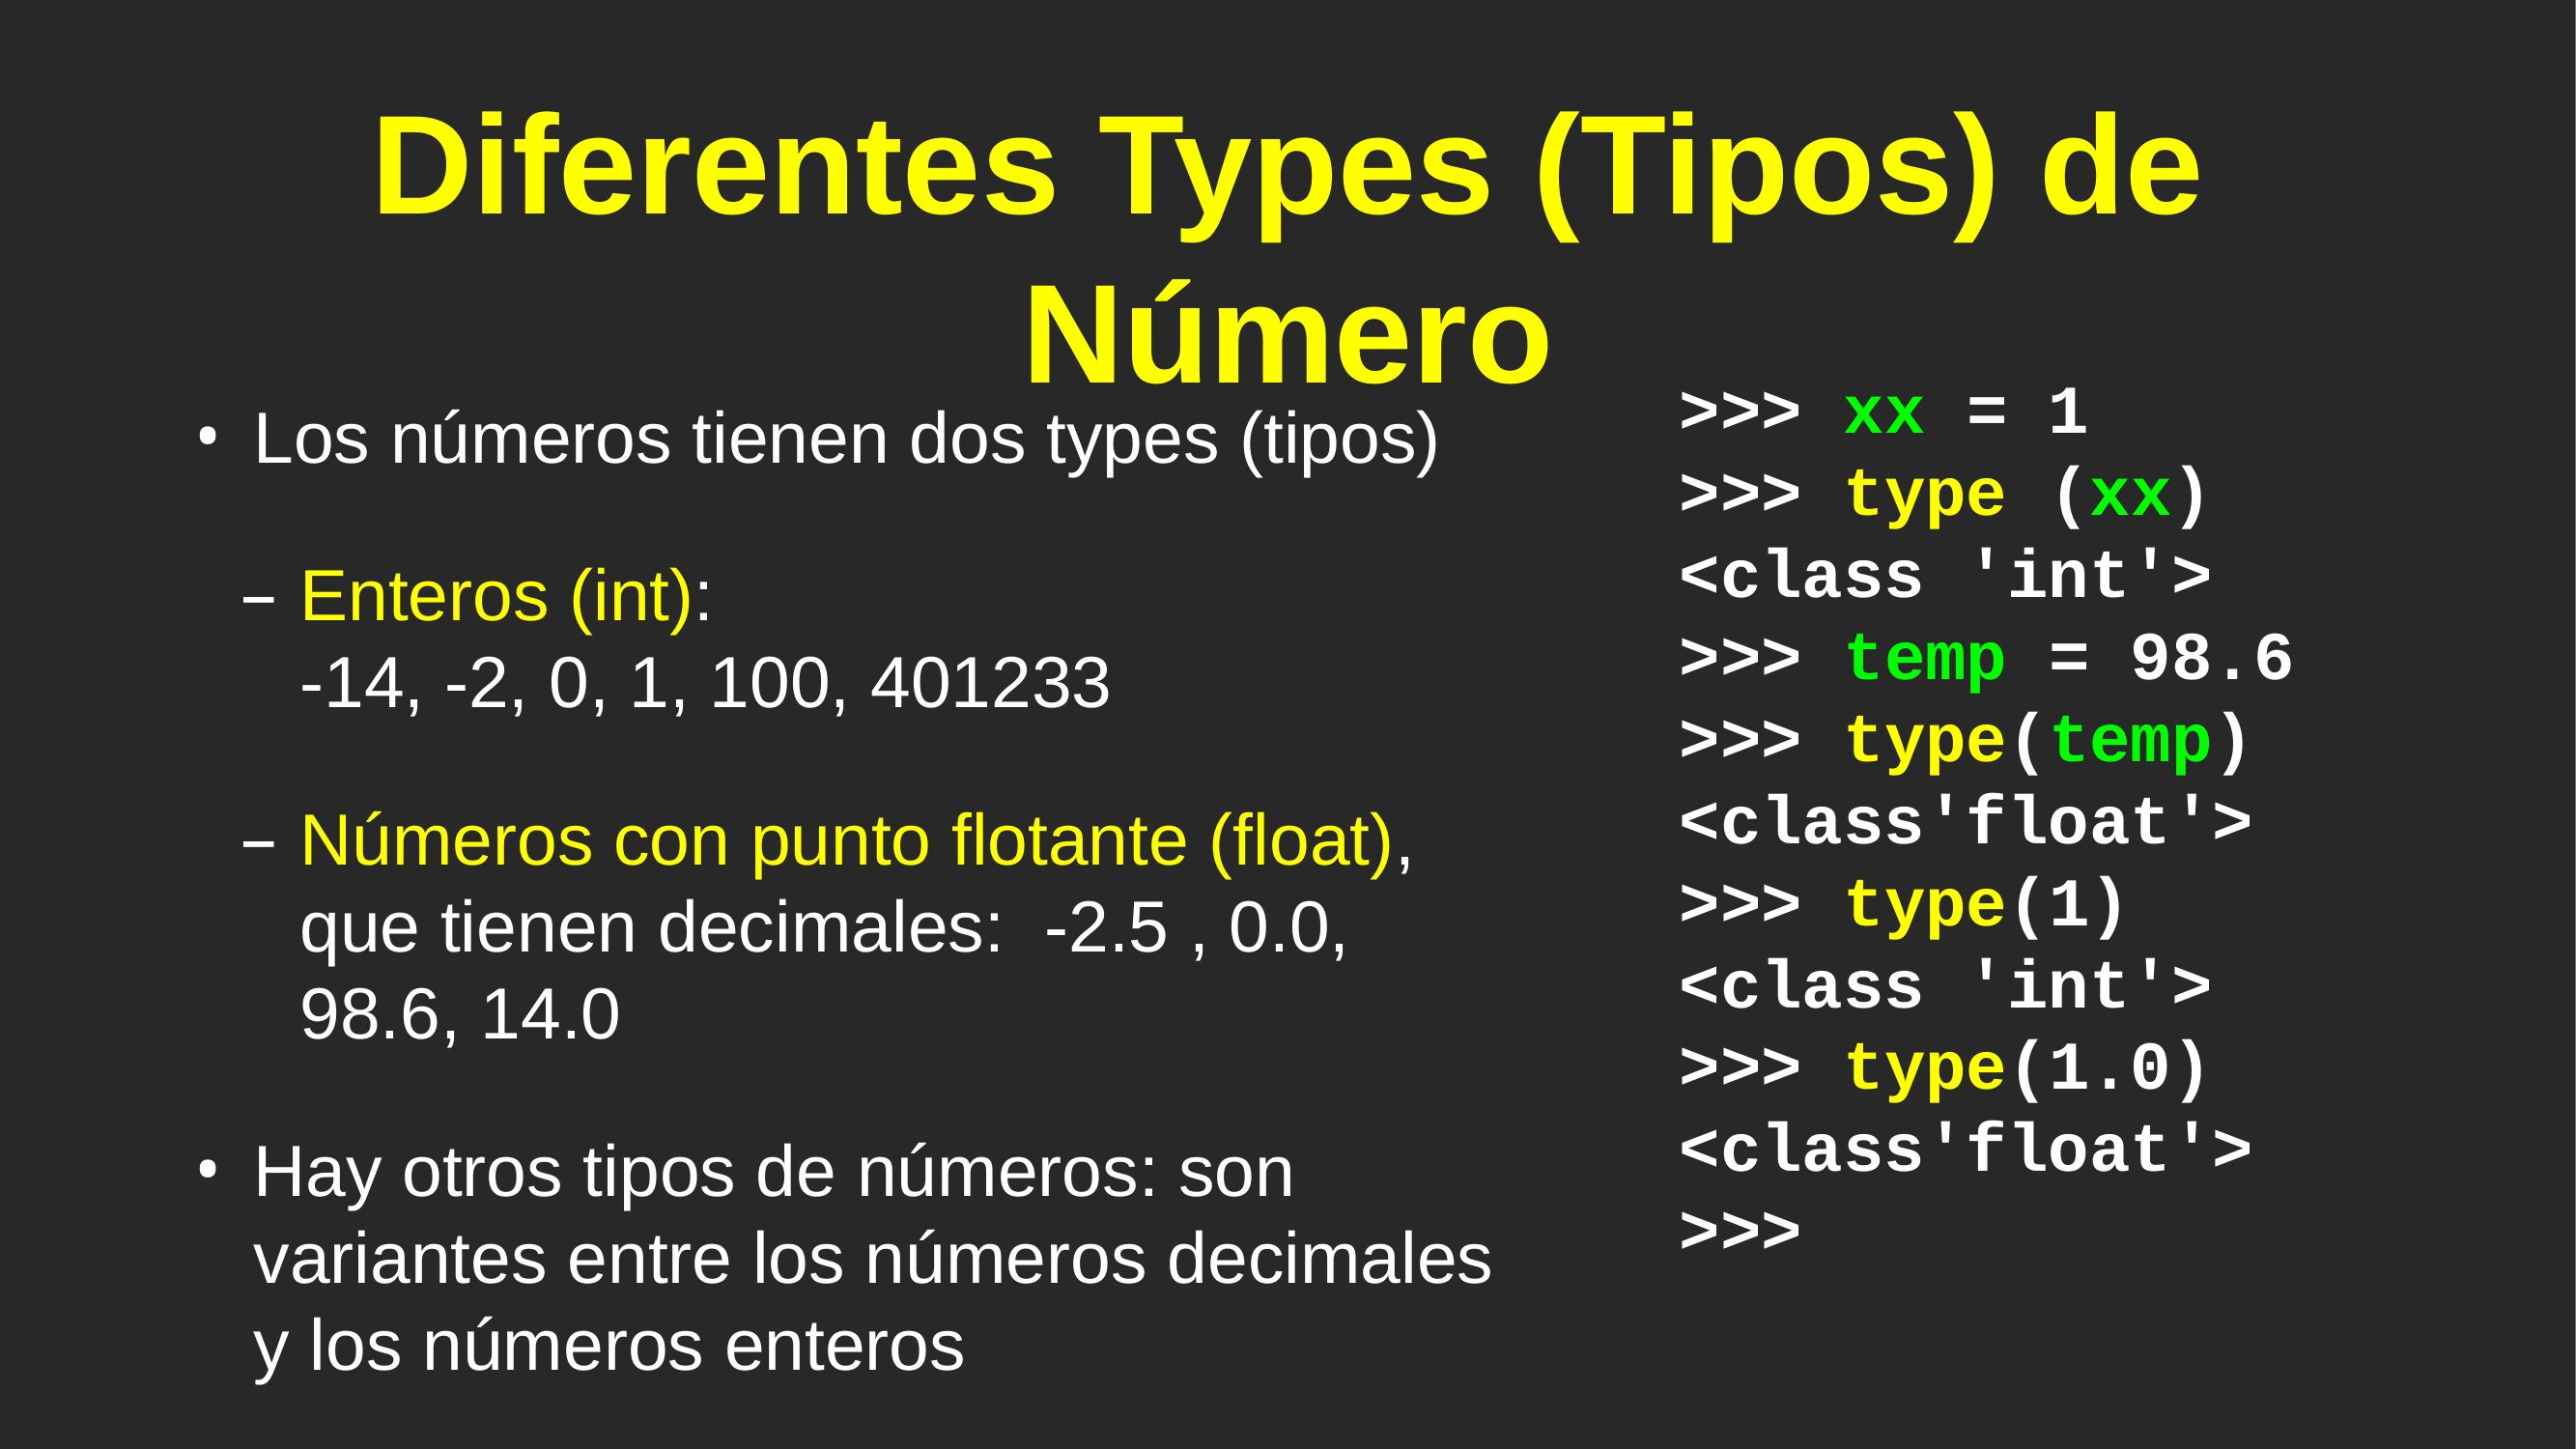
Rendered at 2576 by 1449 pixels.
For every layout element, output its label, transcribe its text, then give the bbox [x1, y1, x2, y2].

title Diferentes Types (Tipos) de Número [99, 143, 2476, 342]
text_box >>> xx = 1 >>> type (xx) <class 'int'> >>> temp = 98.6 >>> type(temp) <class'float'> >>> type(1) <class 'int'> >>> type(1.0) <class'float'> >>> [1679, 354, 2509, 1278]
list Los números tienen dos types (tipos) Enteros (int): -14, -2, 0, 1, 100, 401233 Números con punto flotante (float), que tienen decimales: -2.5 , 0.0, 98.6, 14.0 Hay otros tipos de números: son variantes entre los números decimales y los números enteros [128, 410, 1528, 1366]
